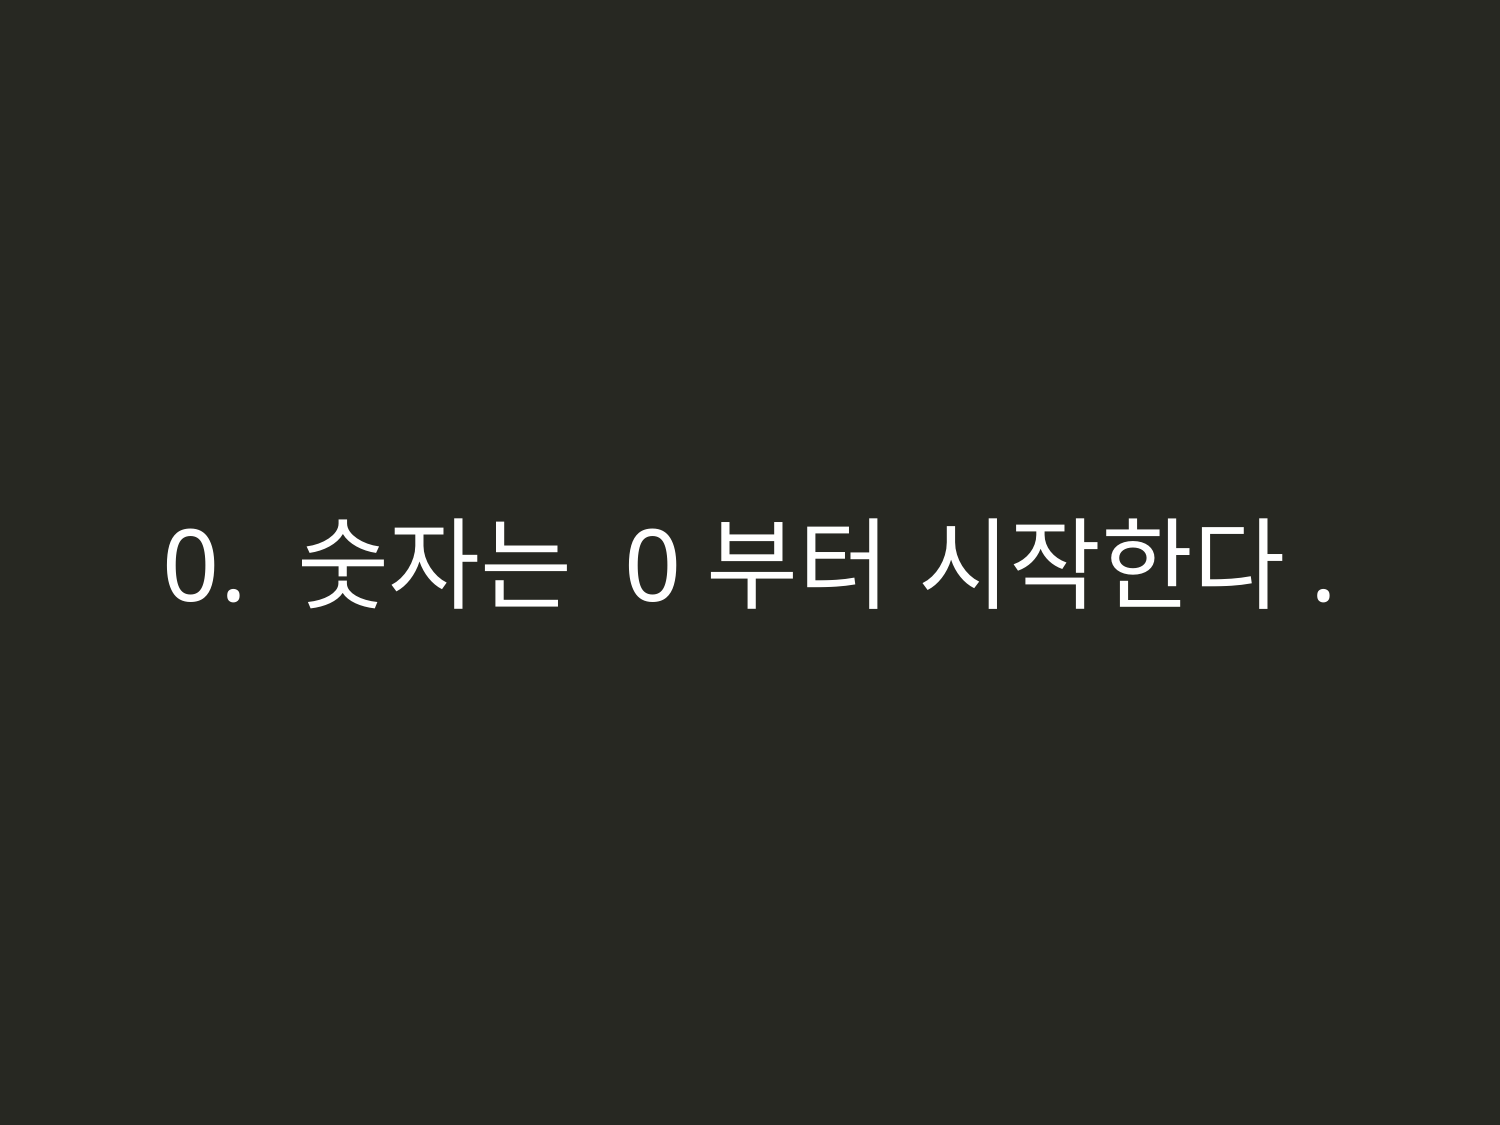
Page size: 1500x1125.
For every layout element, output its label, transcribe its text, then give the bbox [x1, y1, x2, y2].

text_box 0. 숫자는 0부터 시작한다. [0, 494, 1500, 629]
